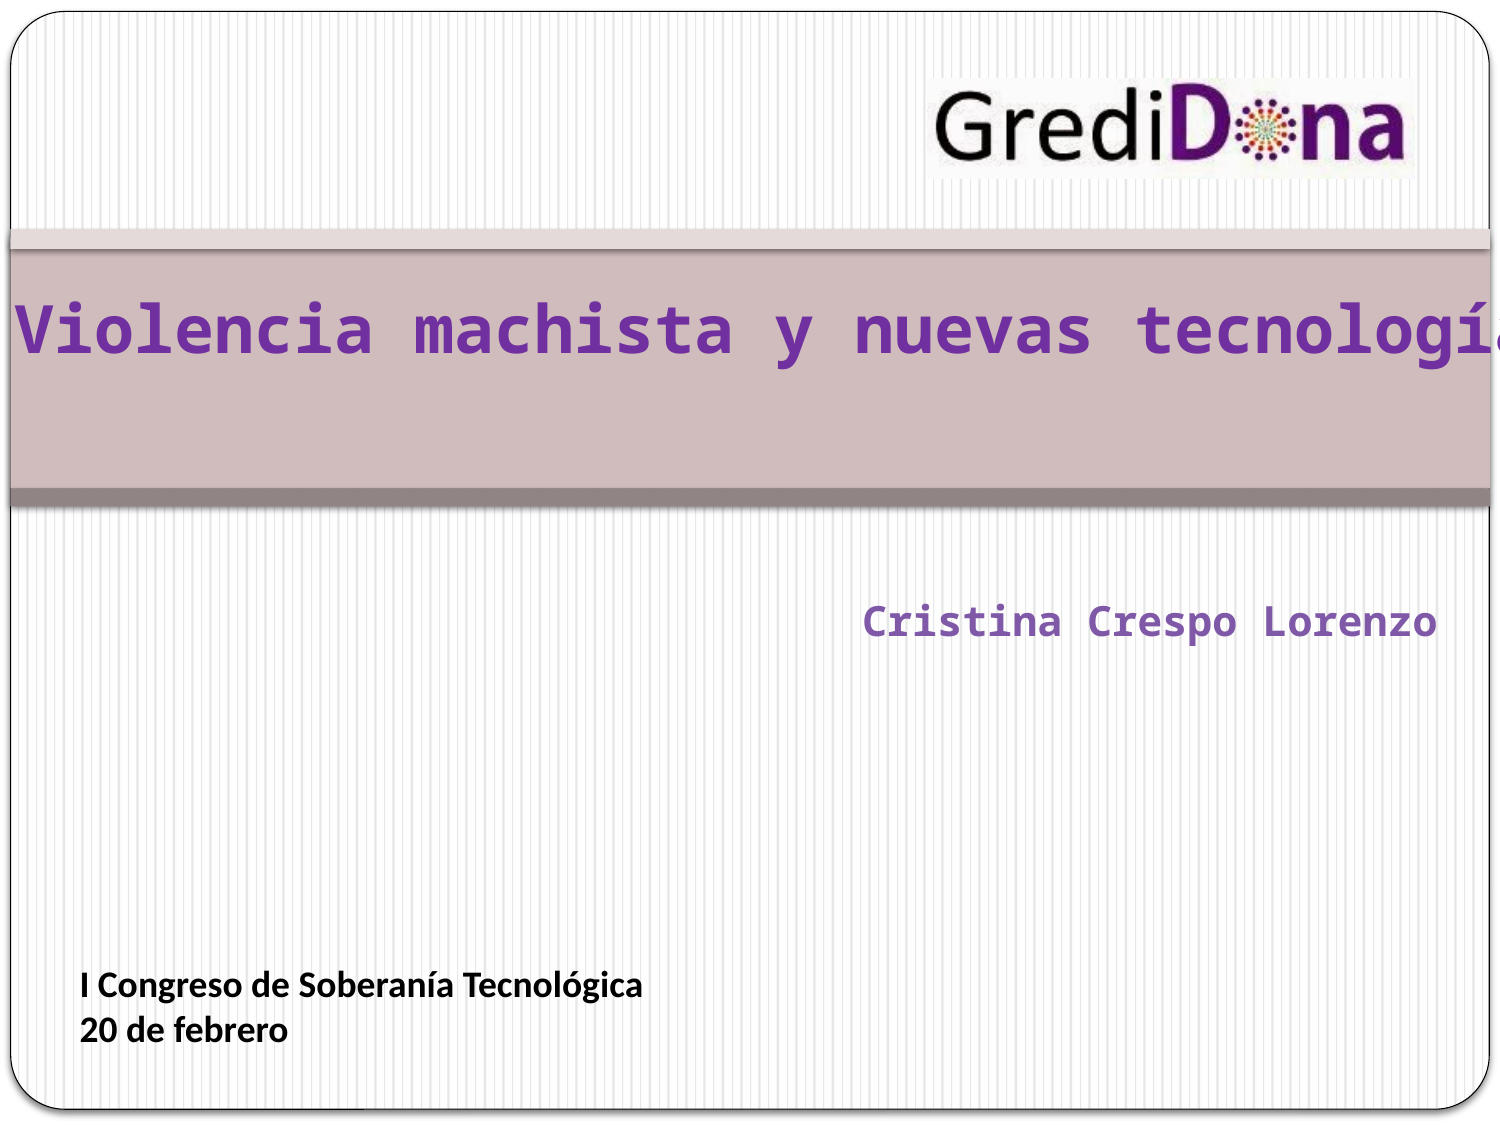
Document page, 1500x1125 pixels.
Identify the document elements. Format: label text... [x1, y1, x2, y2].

subtitle Cristina Crespo Lorenzo [809, 515, 1453, 705]
text_box I Congreso de Soberanía Tecnológica 20 de febrero [64, 952, 786, 1057]
text_box Violencia machista y nuevas tecnologías [0, 314, 1394, 480]
picture [926, 77, 1415, 179]
